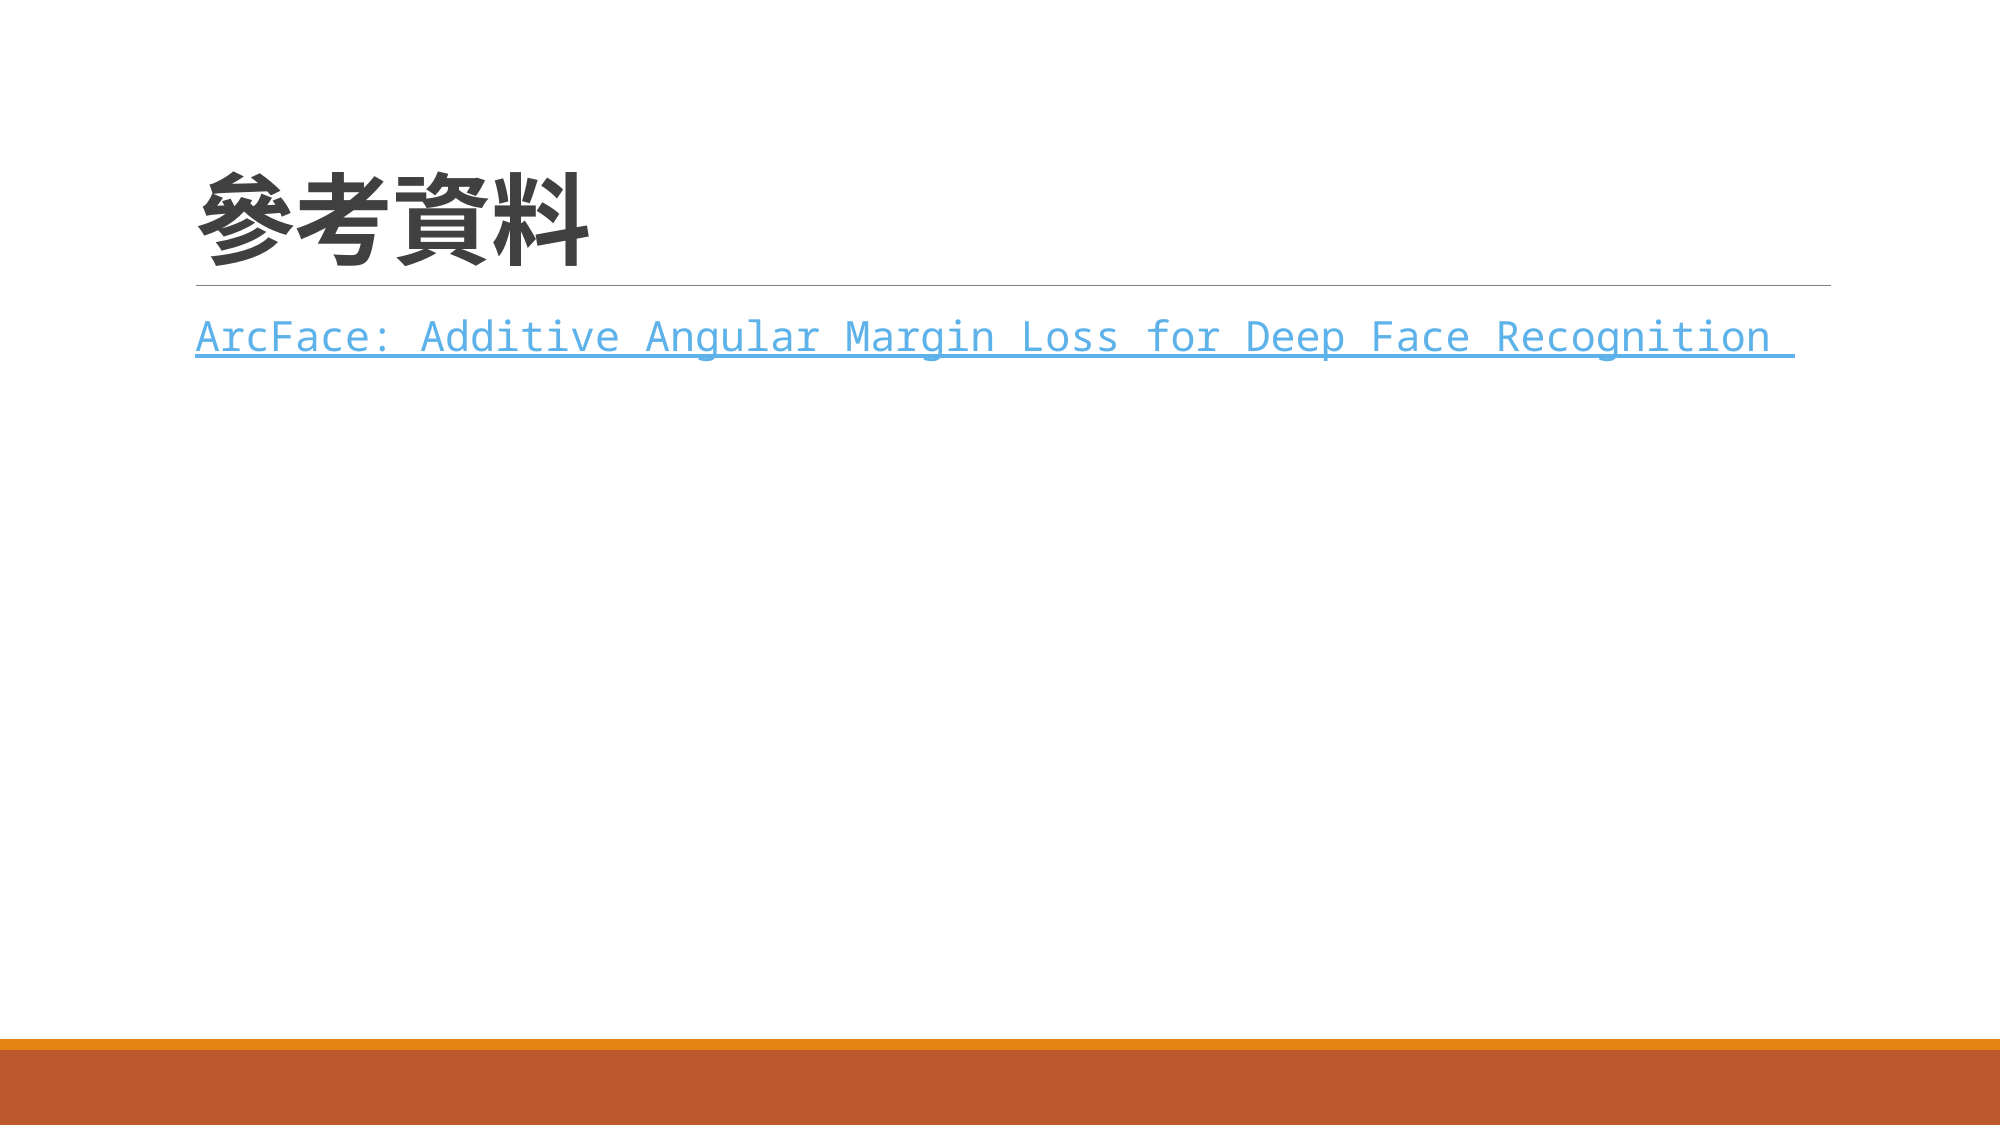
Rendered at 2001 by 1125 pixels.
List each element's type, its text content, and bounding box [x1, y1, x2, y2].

title 參考資料 [180, 47, 1830, 285]
list ArcFace: Additive Angular Margin Loss for Deep Face Recognition [180, 302, 1830, 963]
